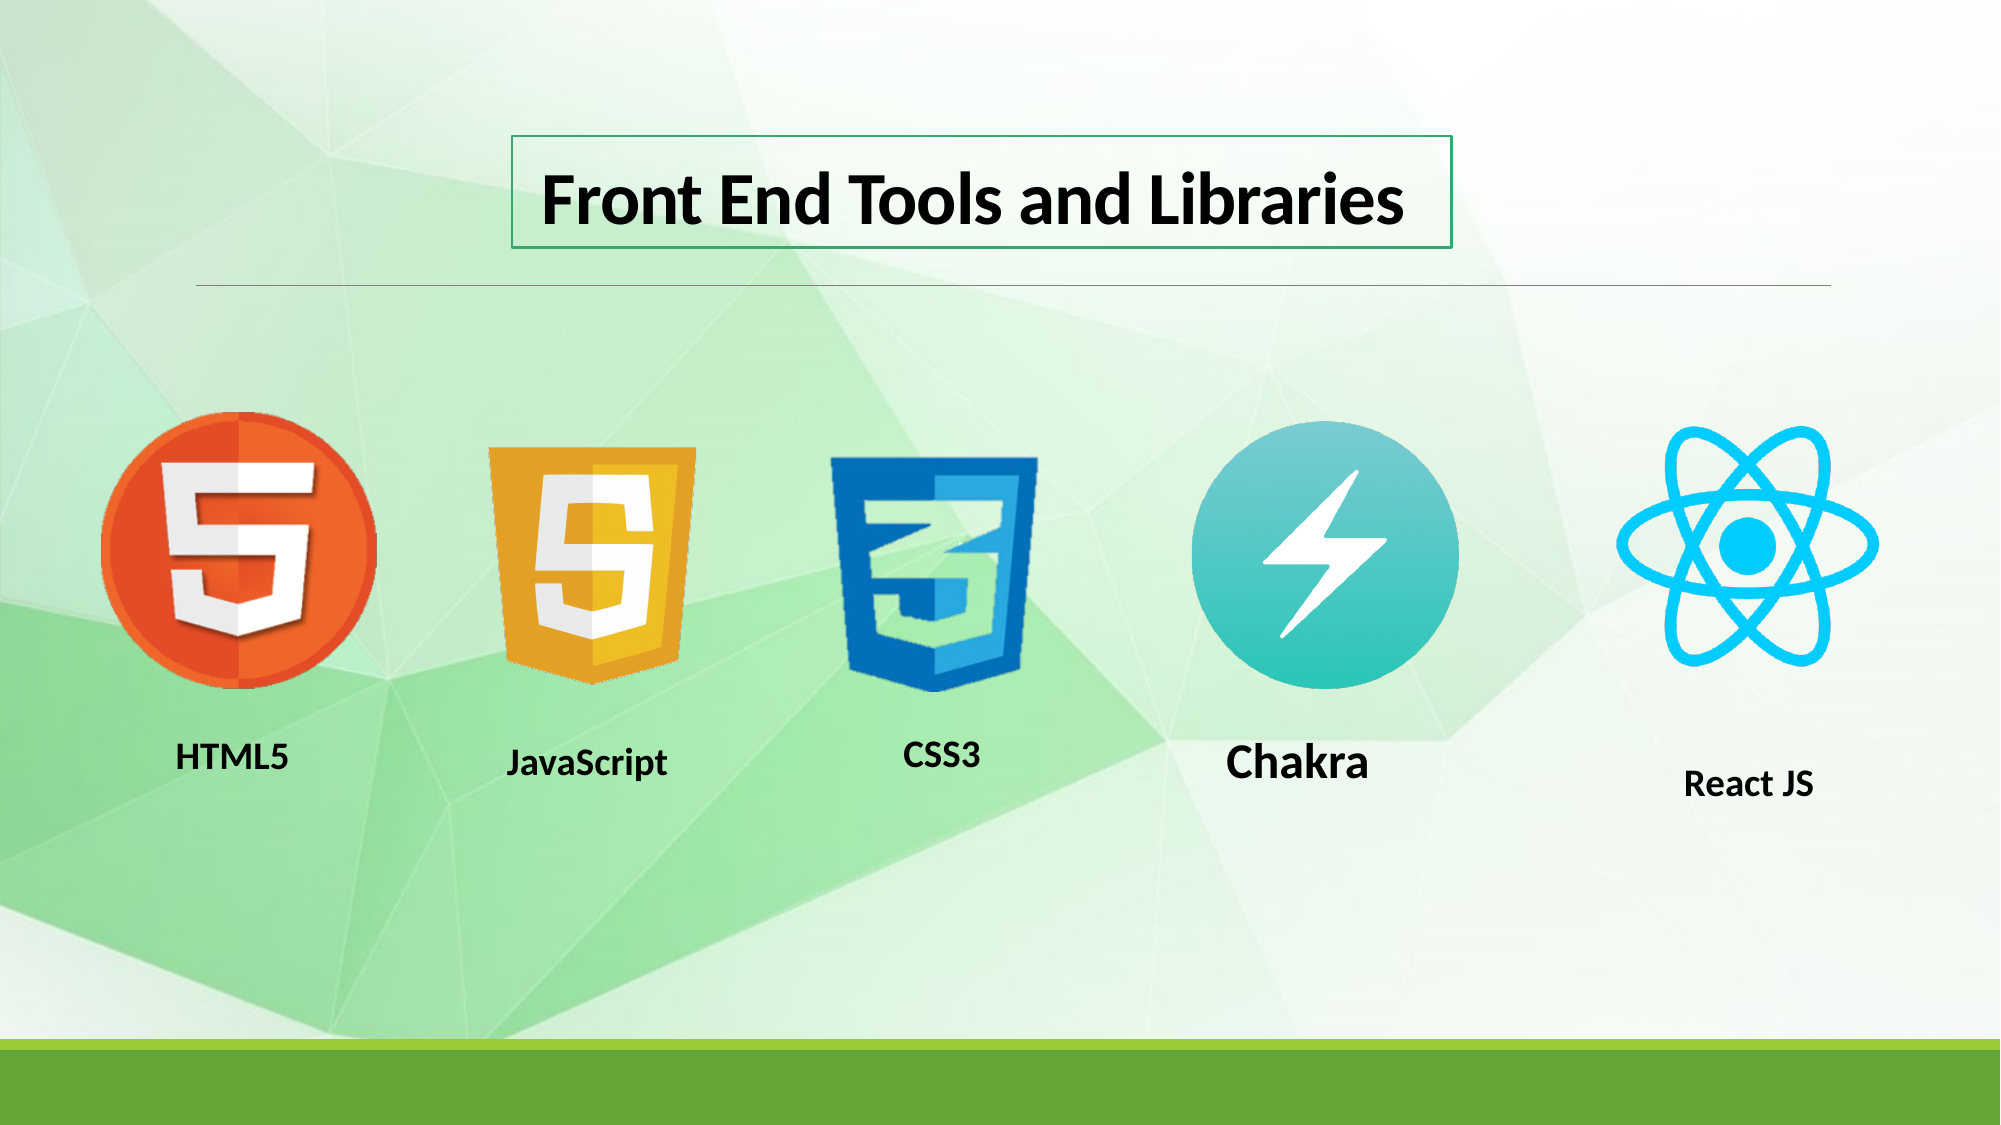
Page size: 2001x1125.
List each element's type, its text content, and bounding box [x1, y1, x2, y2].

text_box Chakra [1143, 728, 1438, 786]
text_box React JS [1595, 755, 1890, 813]
list HTML5 [79, 728, 374, 786]
picture [0, 0, 2001, 1125]
list CSS3 [789, 726, 1083, 784]
list JavaScript [434, 734, 728, 793]
title Front End Tools and Libraries [511, 135, 1453, 249]
